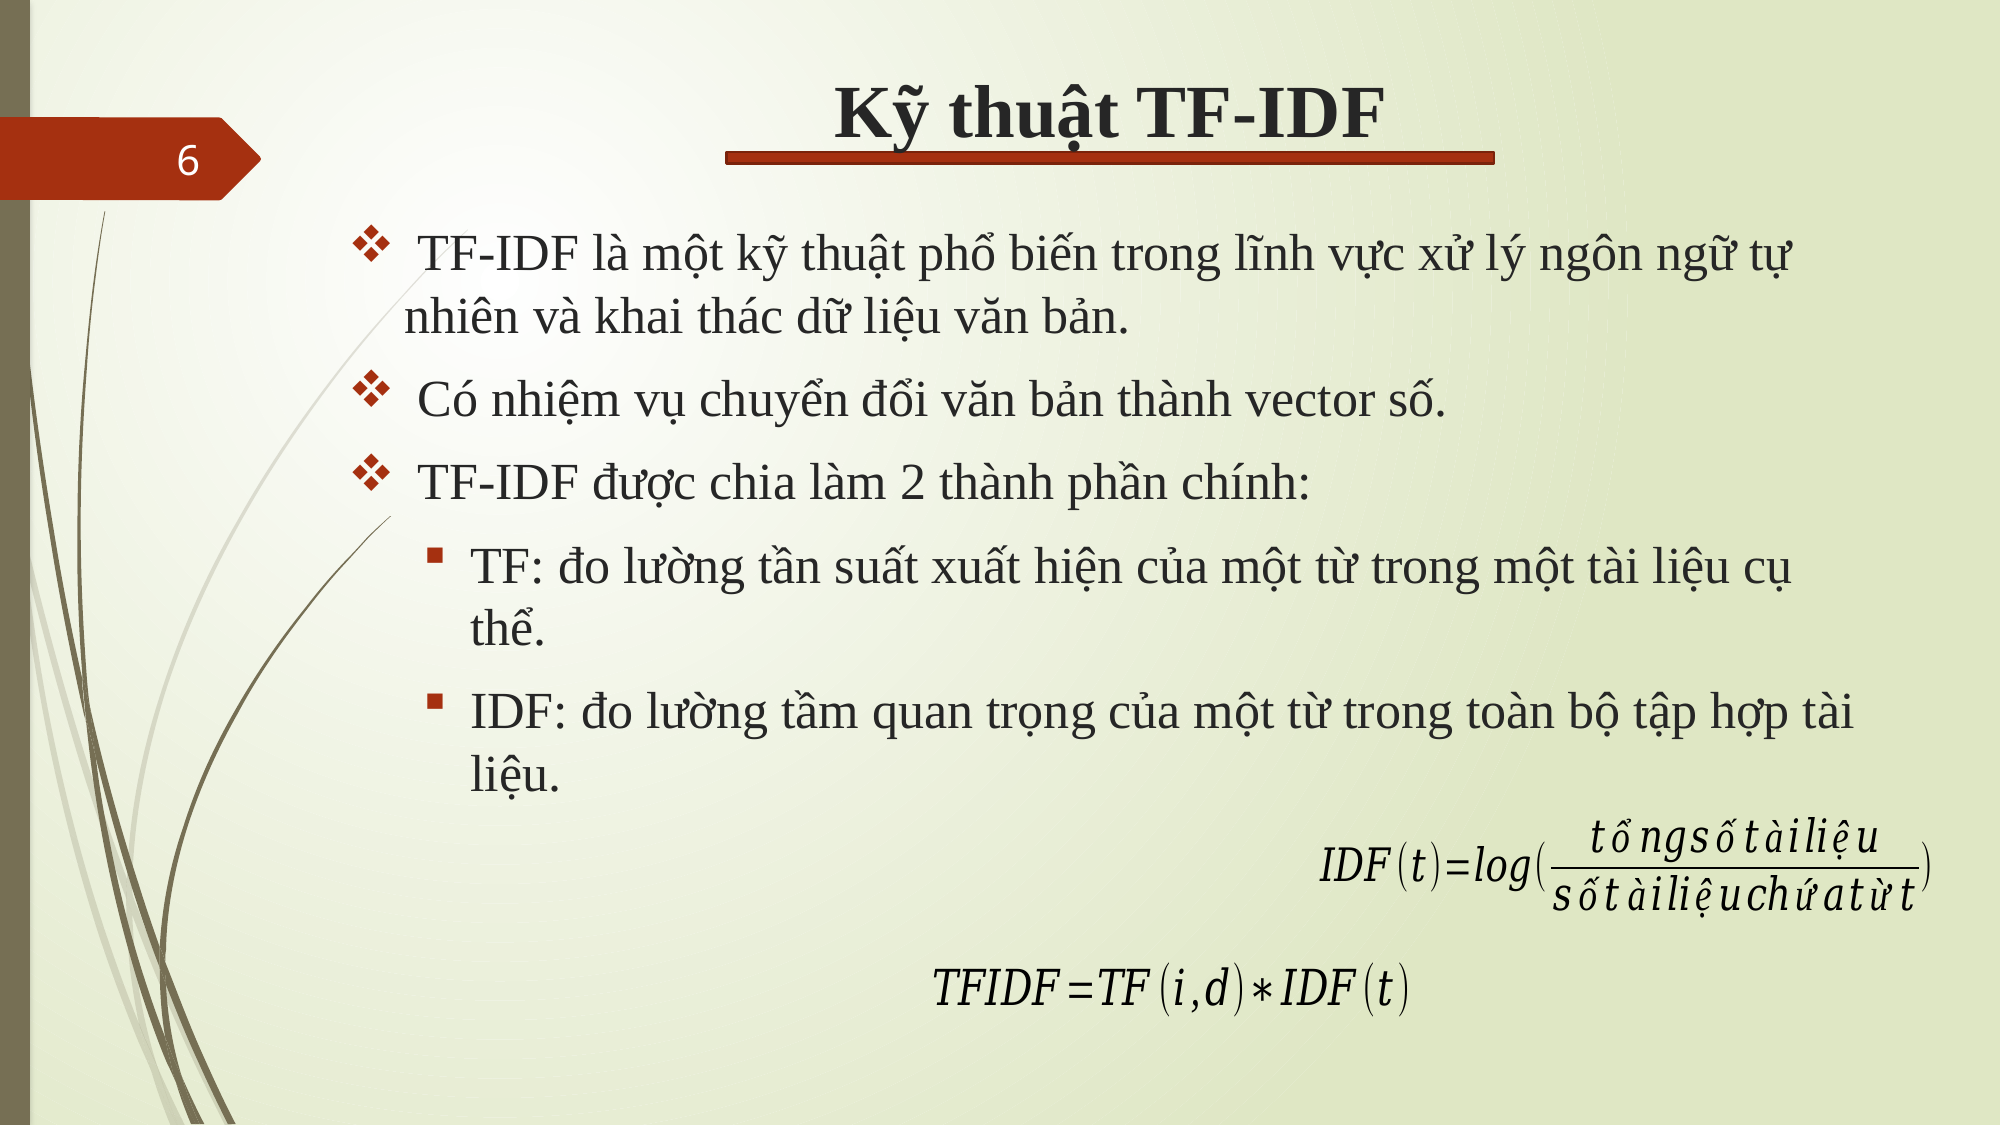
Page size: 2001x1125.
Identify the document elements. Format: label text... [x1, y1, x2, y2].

slide_number 6 [87, 129, 216, 190]
title Kỹ thuật TF-IDF [333, 55, 1888, 212]
